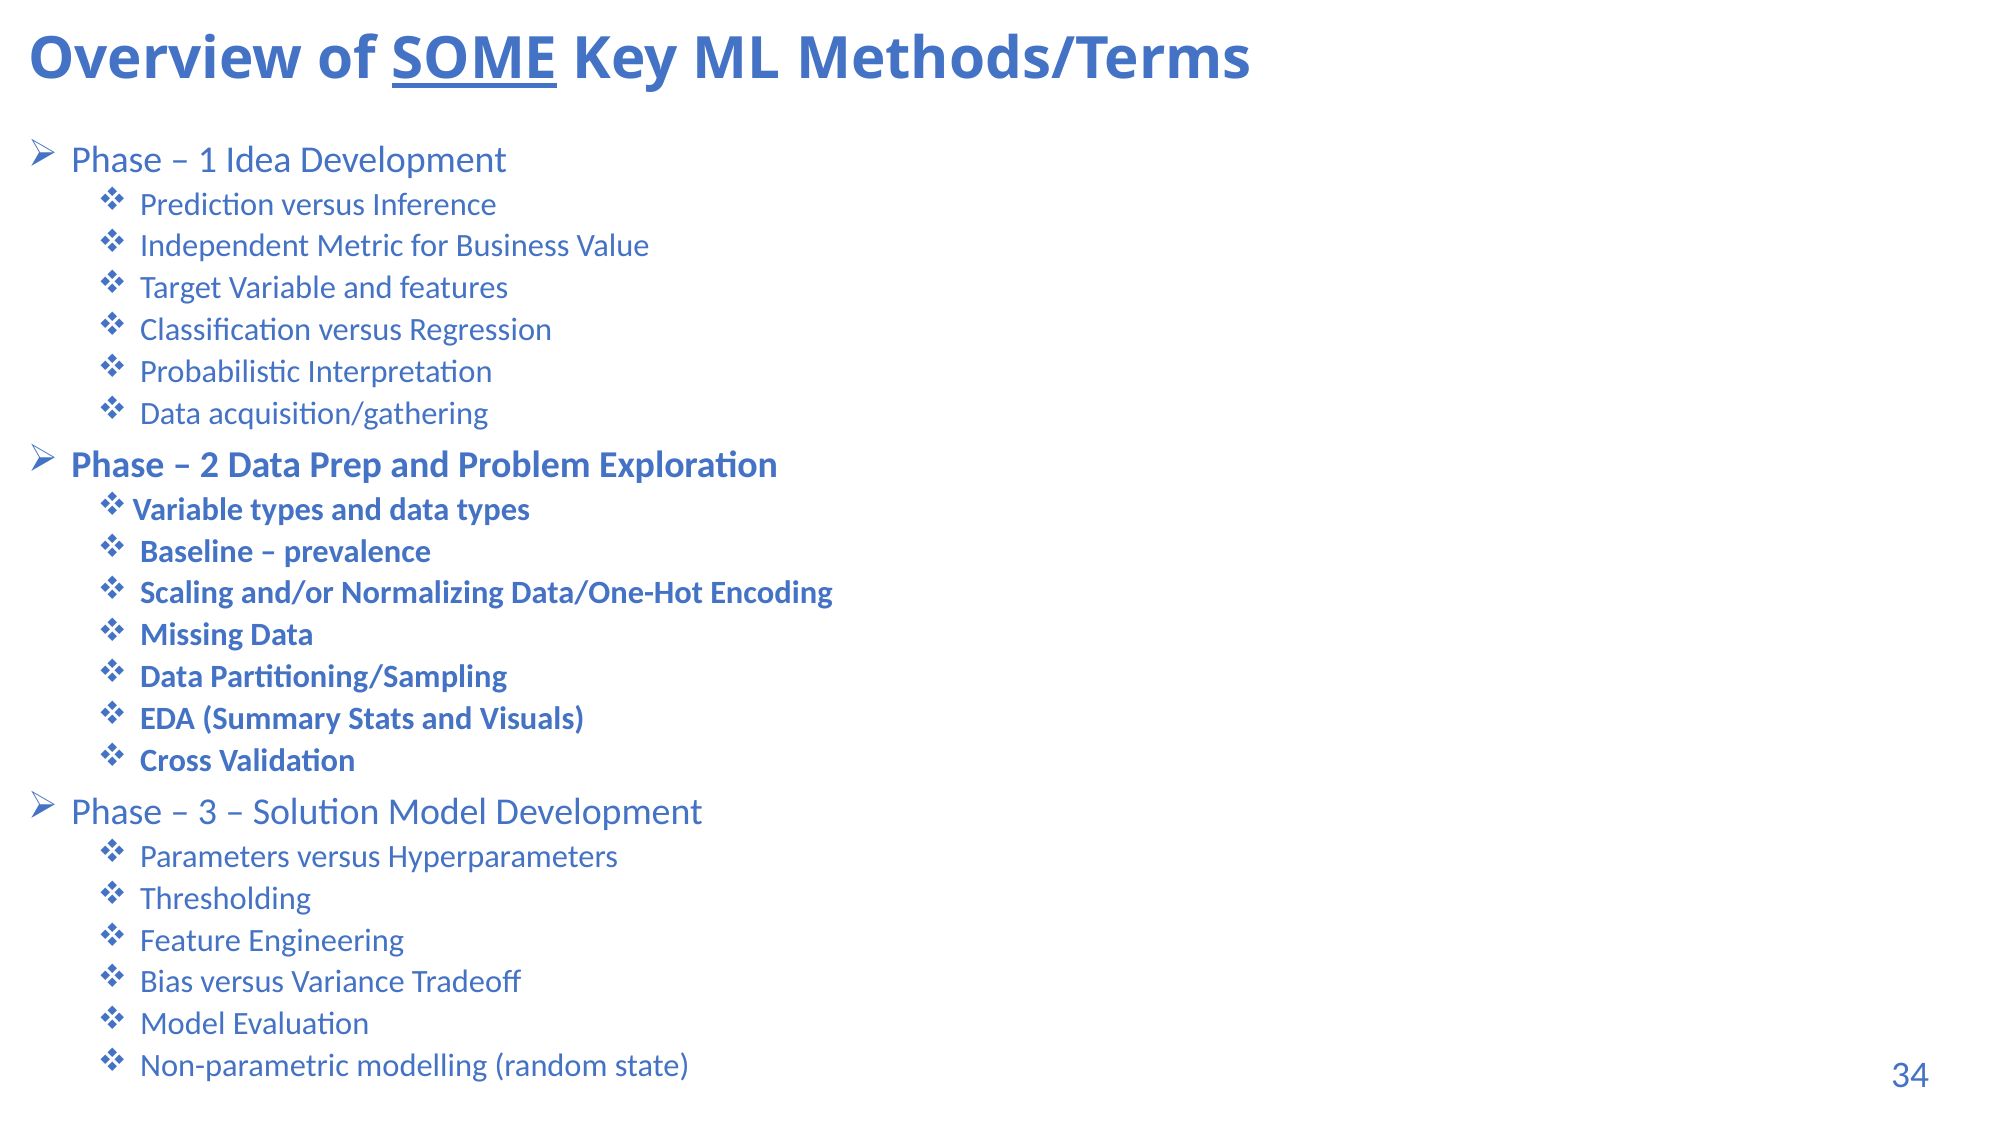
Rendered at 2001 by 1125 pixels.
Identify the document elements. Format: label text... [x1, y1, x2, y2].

title Overview of SOME Key ML Methods/Terms [13, 0, 1739, 120]
slide_number 34 [1493, 1042, 1944, 1103]
list Phase – 1 Idea Development Prediction versus Inference Independent Metric for Business Value Target Variable and features Classification versus Regression Probabilistic Interpretation Data acquisition/gathering Phase – 2 Data Prep and Problem Exploration Variable types and data types Baseline – prevalence Scaling and/or Normalizing Data/One-Hot Encoding Missing Data Data Partitioning/Sampling EDA (Summary Stats and Visuals) Cross Validation Phase – 3 – Solution Model Development Parameters versus Hyperparameters Thresholding Feature Engineering Bias versus Variance Tradeoff Model Evaluation Non-parametric modelling (random state) [13, 132, 1739, 1103]
